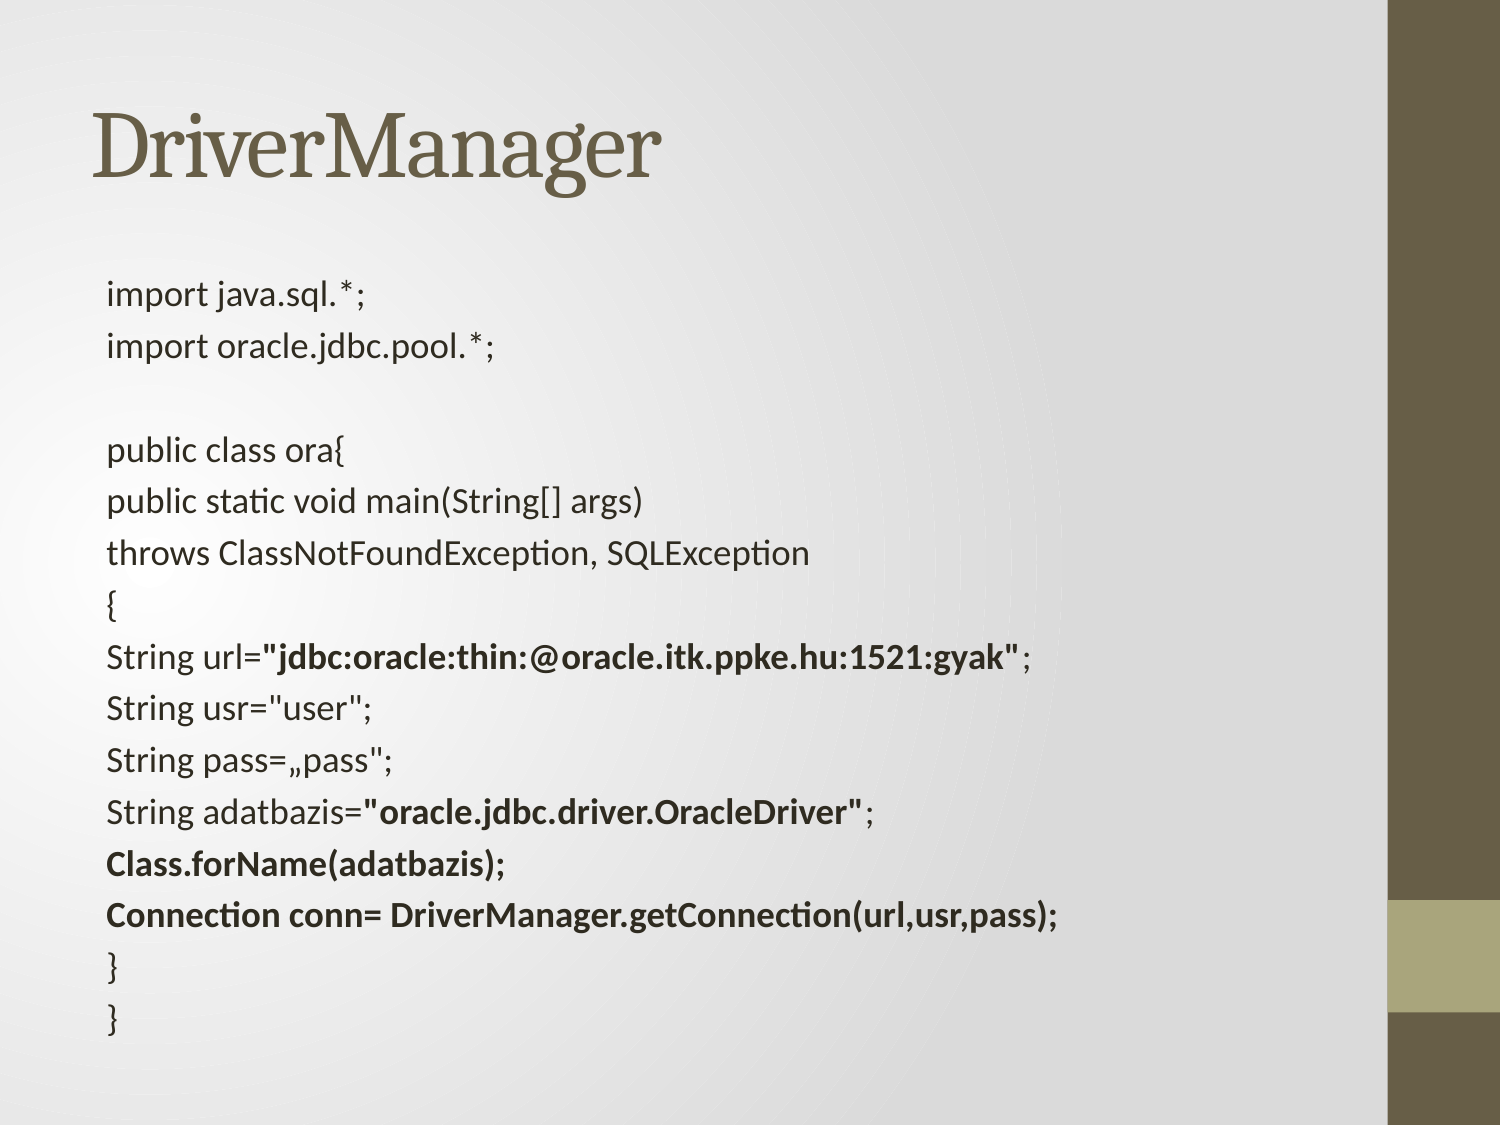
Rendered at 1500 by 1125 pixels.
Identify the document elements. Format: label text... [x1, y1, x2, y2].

list import java.sql.*; import oracle.jdbc.pool.*; public class ora{ public static void main(String[] args) throws ClassNotFoundException, SQLException { String url="jdbc:oracle:thin:@oracle.itk.ppke.hu:1521:gyak"; String usr="user"; String pass=„pass"; String adatbazis="oracle.jdbc.driver.OracleDriver"; Class.forName(adatbazis); Connection conn= DriverManager.getConnection(url,usr,pass); } } [75, 262, 1325, 1050]
title DriverManager [75, 45, 1325, 233]
